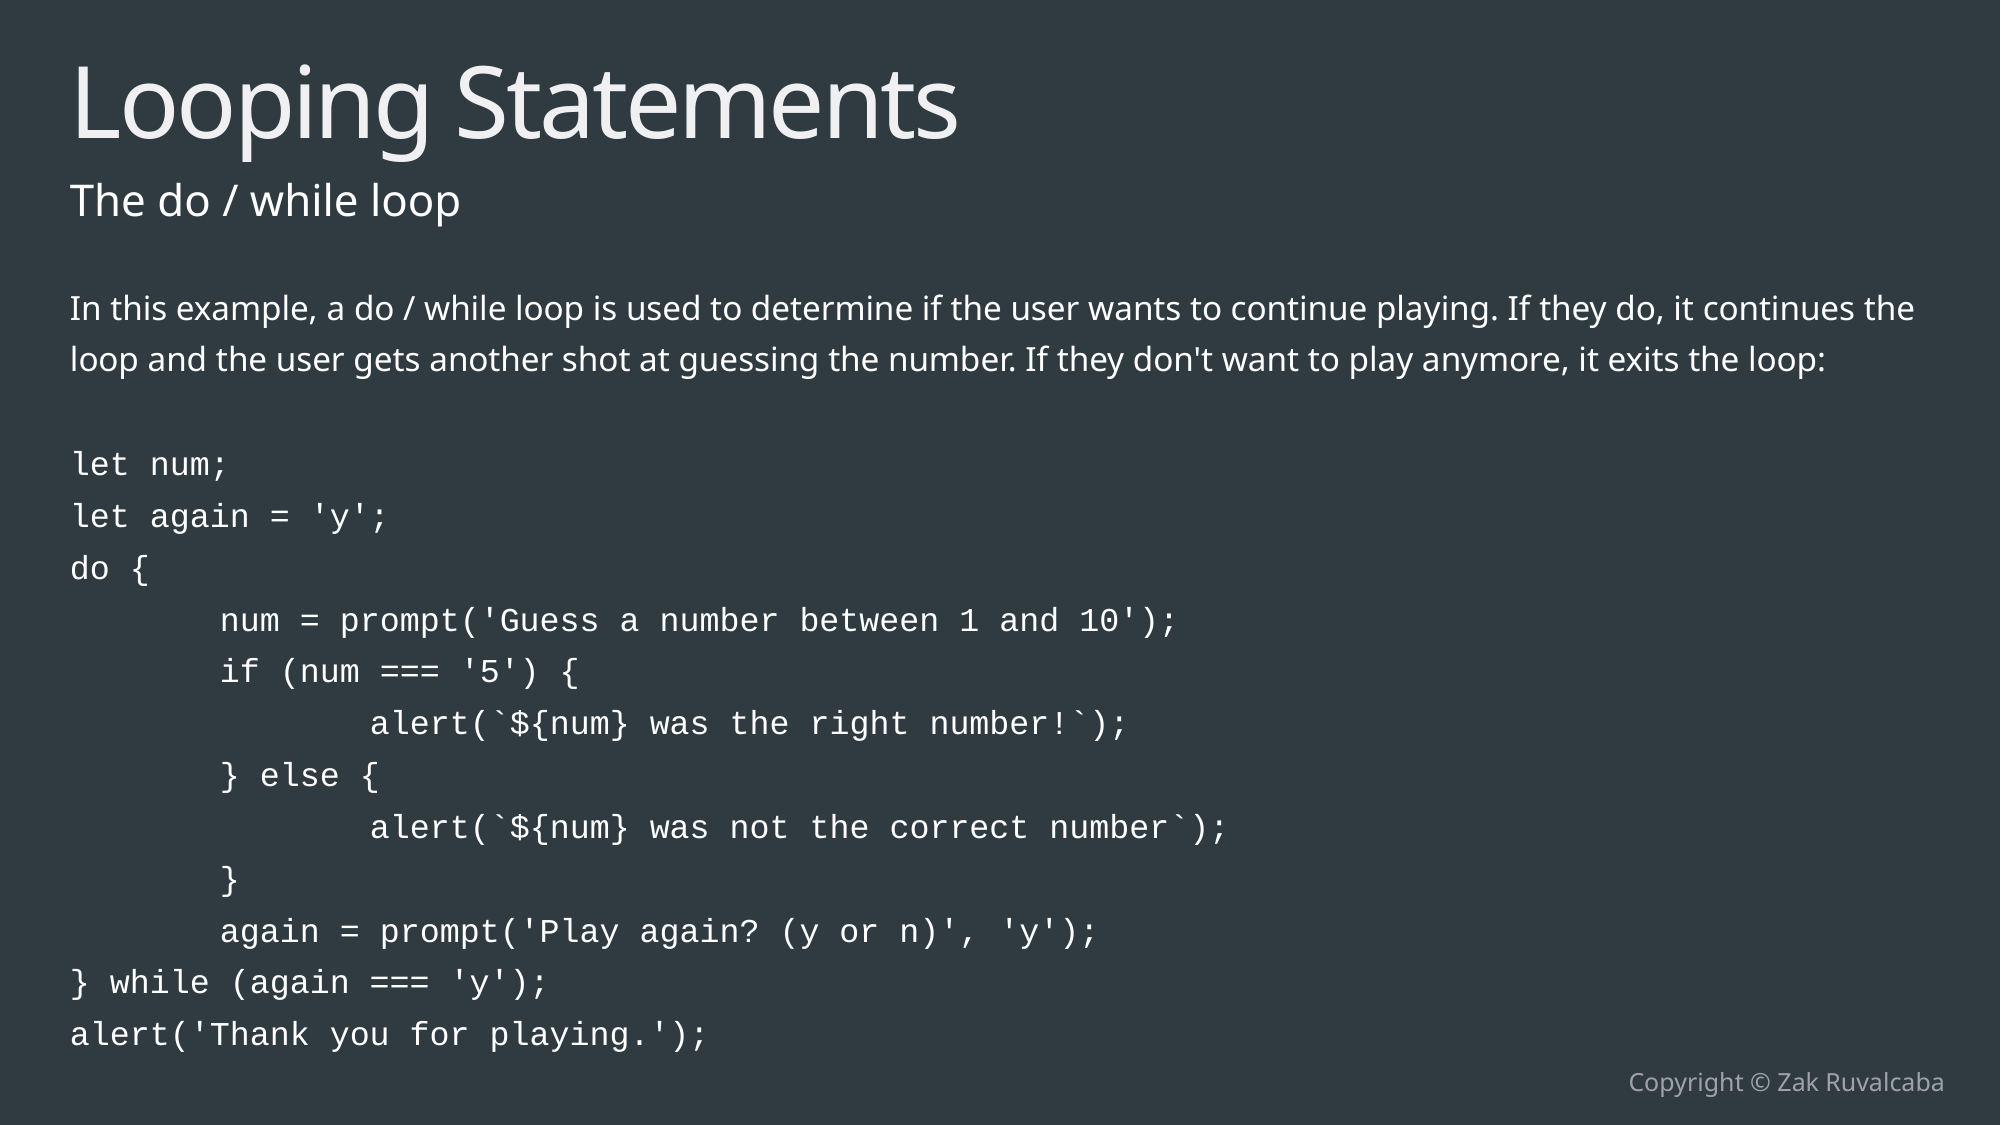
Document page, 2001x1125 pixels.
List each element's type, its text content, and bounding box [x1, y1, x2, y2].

title Looping Statements [55, 30, 1819, 149]
list The do / while loop [55, 149, 1820, 209]
list In this example, a do / while loop is used to determine if the user wants to continue playing. If they do, it continues the loop and the user gets another shot at guessing the number. If they don't want to play anymore, it exits the loop: let num; let again = 'y'; do { num = prompt('Guess a number between 1 and 10'); if (num === '5') { alert(`${num} was the right number!`); } else { alert(`${num} was not the correct number`); } again = prompt('Play again? (y or n)', 'y'); } while (again === 'y'); alert('Thank you for playing.'); [55, 267, 1942, 1065]
